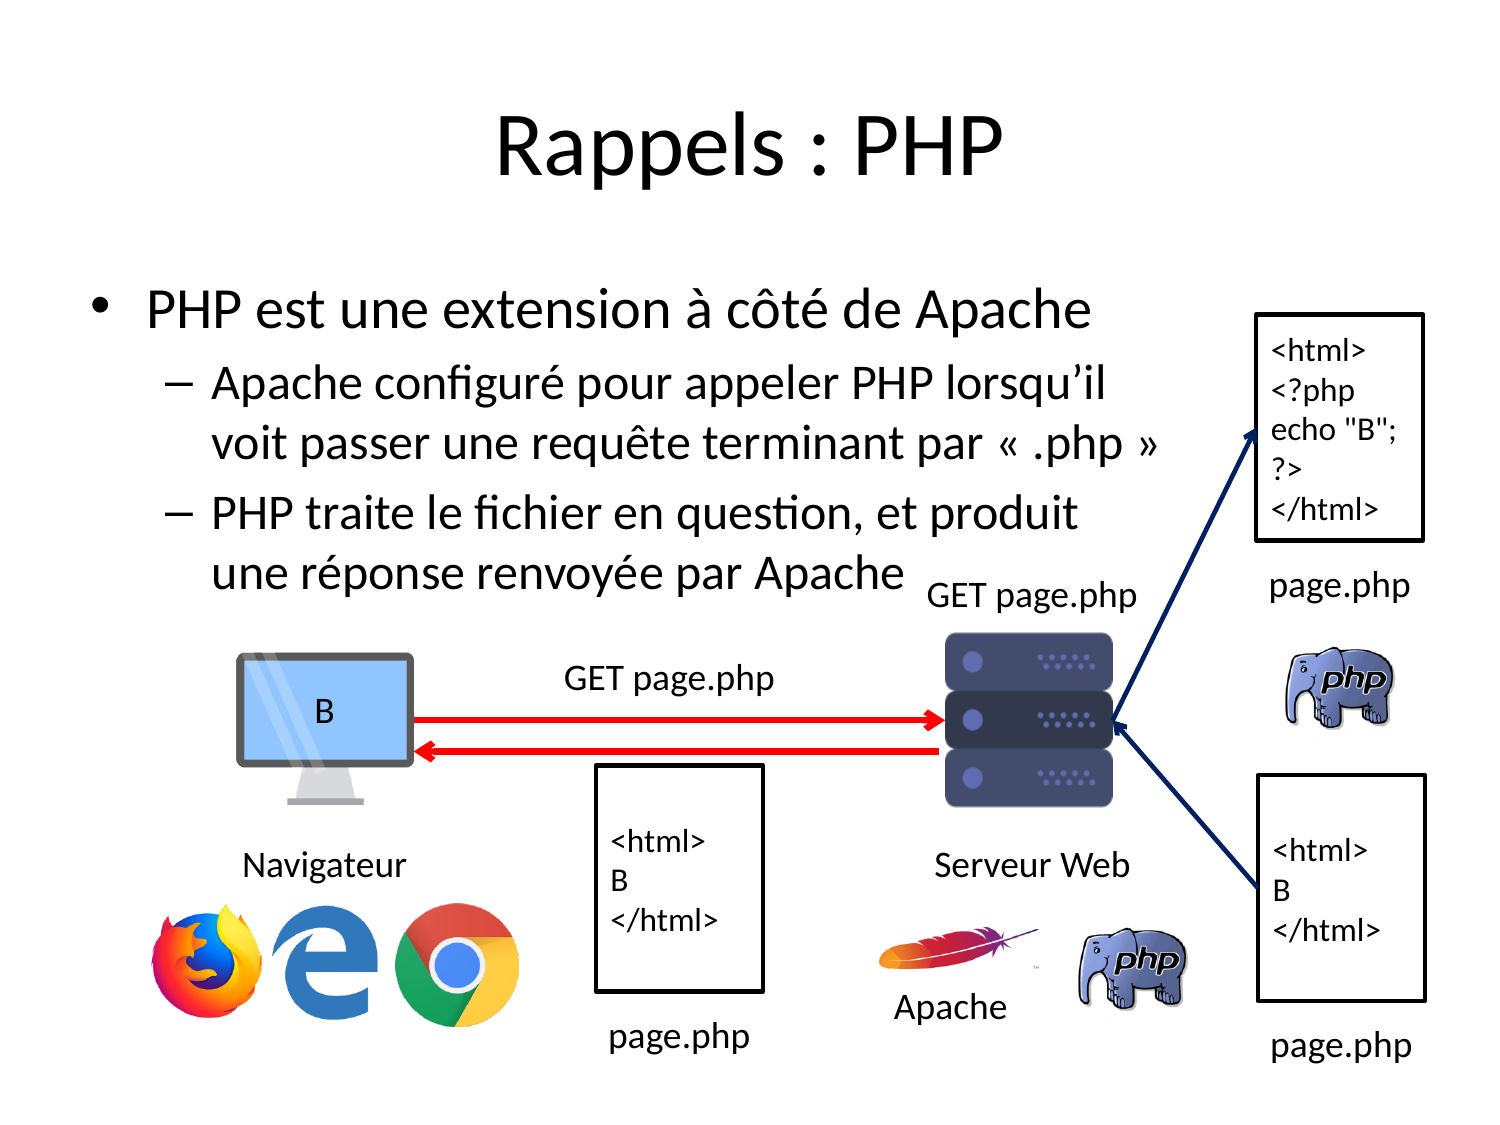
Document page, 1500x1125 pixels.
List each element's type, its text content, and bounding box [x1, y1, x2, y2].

text_box GET page.php [903, 562, 1107, 623]
list PHP est une extension à côté de Apache Apache configuré pour appeler PHP lorsqu’il voit passer une requête terminant par « .php » PHP traite le fichier en question, et produit une réponse renvoyée par Apache [75, 262, 1425, 1005]
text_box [1245, 774, 1438, 1083]
title Rappels : PHP [75, 45, 1425, 233]
text_box Serveur Web [879, 832, 1108, 893]
text_box Navigateur [218, 832, 431, 893]
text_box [1244, 314, 1436, 622]
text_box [1112, 427, 1257, 719]
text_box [855, 926, 1046, 1036]
text_box GET page.php [549, 645, 807, 705]
picture [1077, 913, 1188, 1024]
picture [236, 631, 414, 810]
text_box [583, 765, 775, 1073]
picture [944, 631, 1112, 810]
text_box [1112, 720, 1259, 889]
picture [1284, 633, 1395, 743]
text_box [147, 903, 519, 1027]
